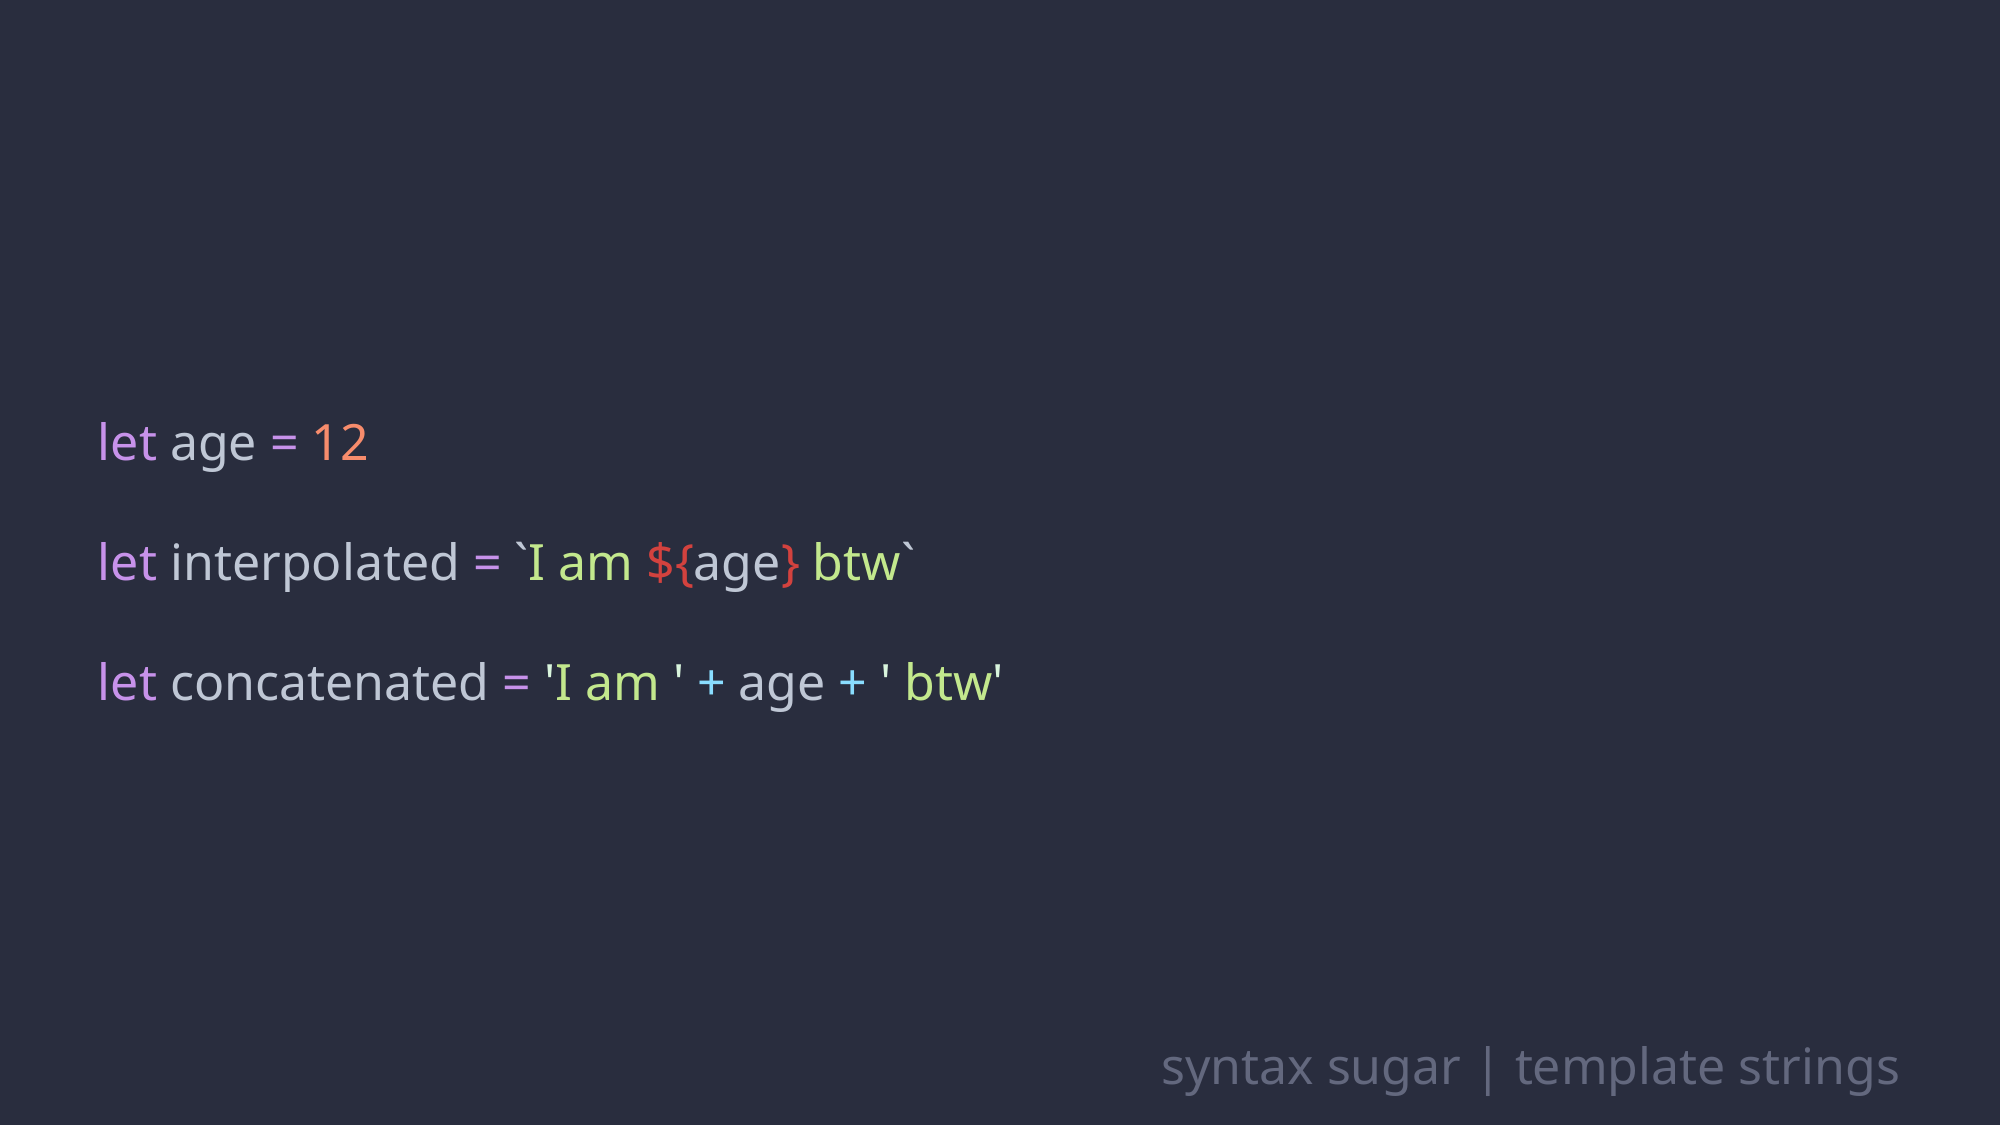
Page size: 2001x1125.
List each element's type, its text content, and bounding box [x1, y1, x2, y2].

text_box let age = 12 let interpolated = `I am ${age} btw` let concatenated = 'I am ' + age + ' btw' [97, 403, 1965, 719]
list syntax sugar | template strings [100, 1037, 1901, 1100]
